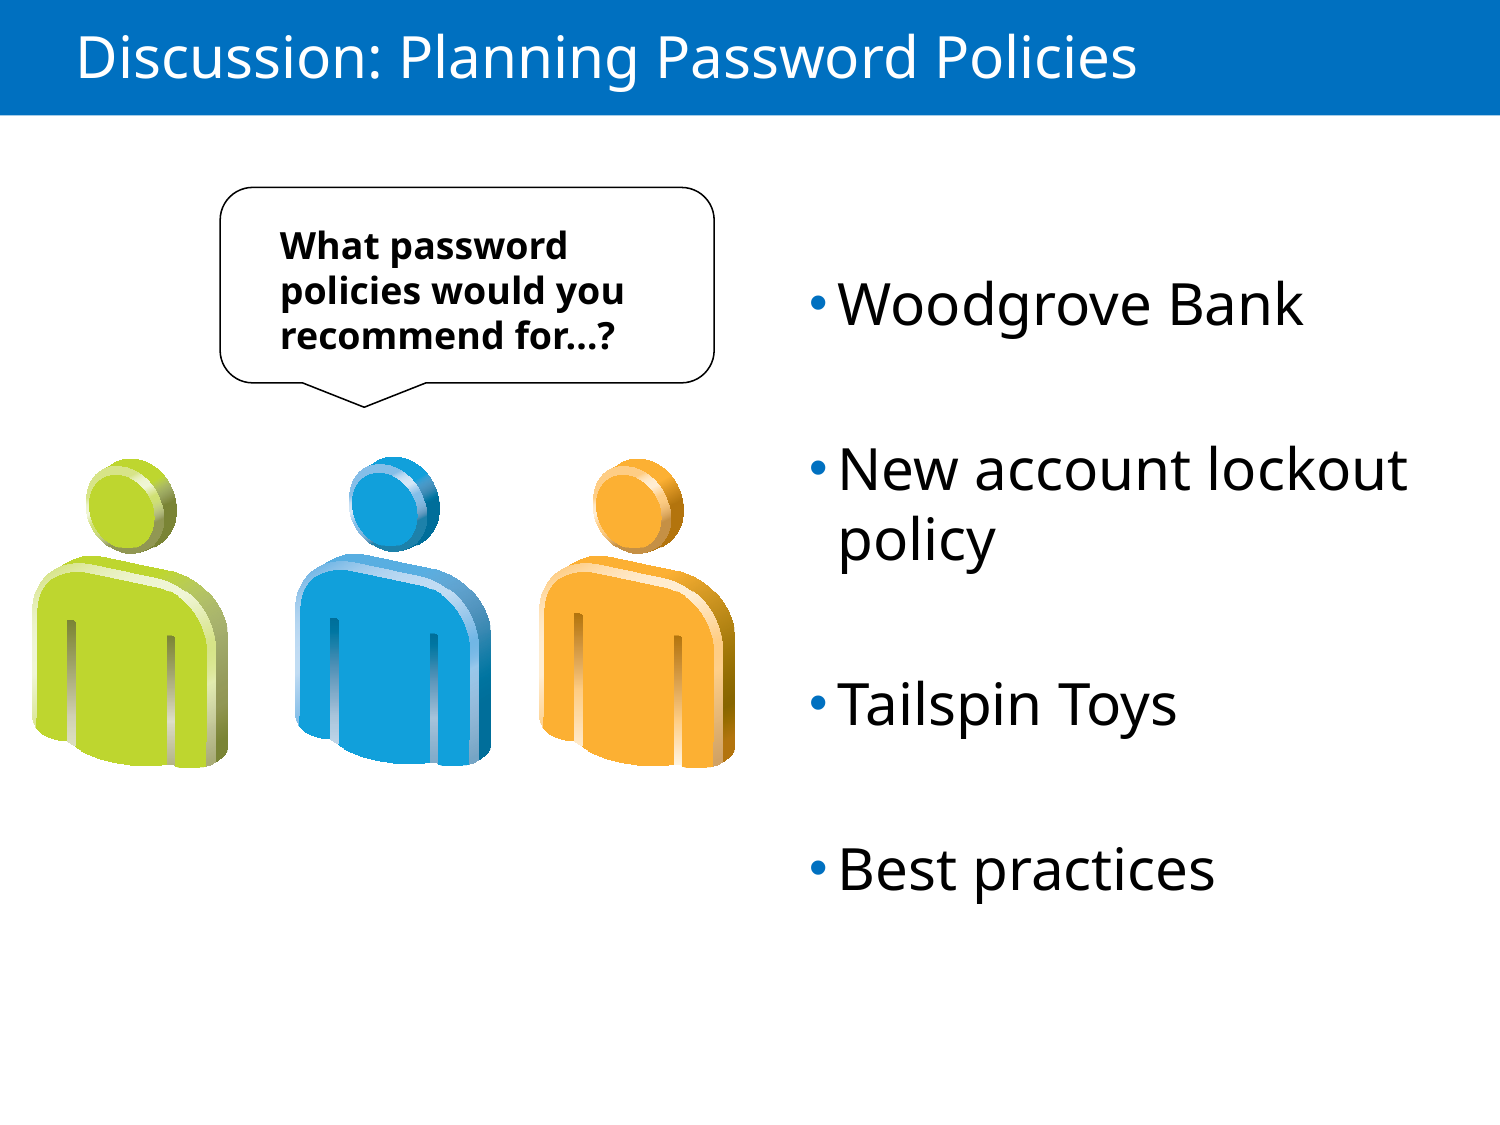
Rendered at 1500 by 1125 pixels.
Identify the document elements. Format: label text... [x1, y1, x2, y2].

text_box [220, 187, 715, 408]
title Discussion: Planning Password Policies [75, 0, 1351, 122]
picture [32, 458, 228, 768]
text_box What password policies would you recommend for…? [265, 214, 693, 364]
picture [294, 457, 491, 766]
text_box Woodgrove Bank New account lockout policy Tailspin Toys Best practices [809, 267, 1461, 1003]
picture [539, 458, 735, 768]
